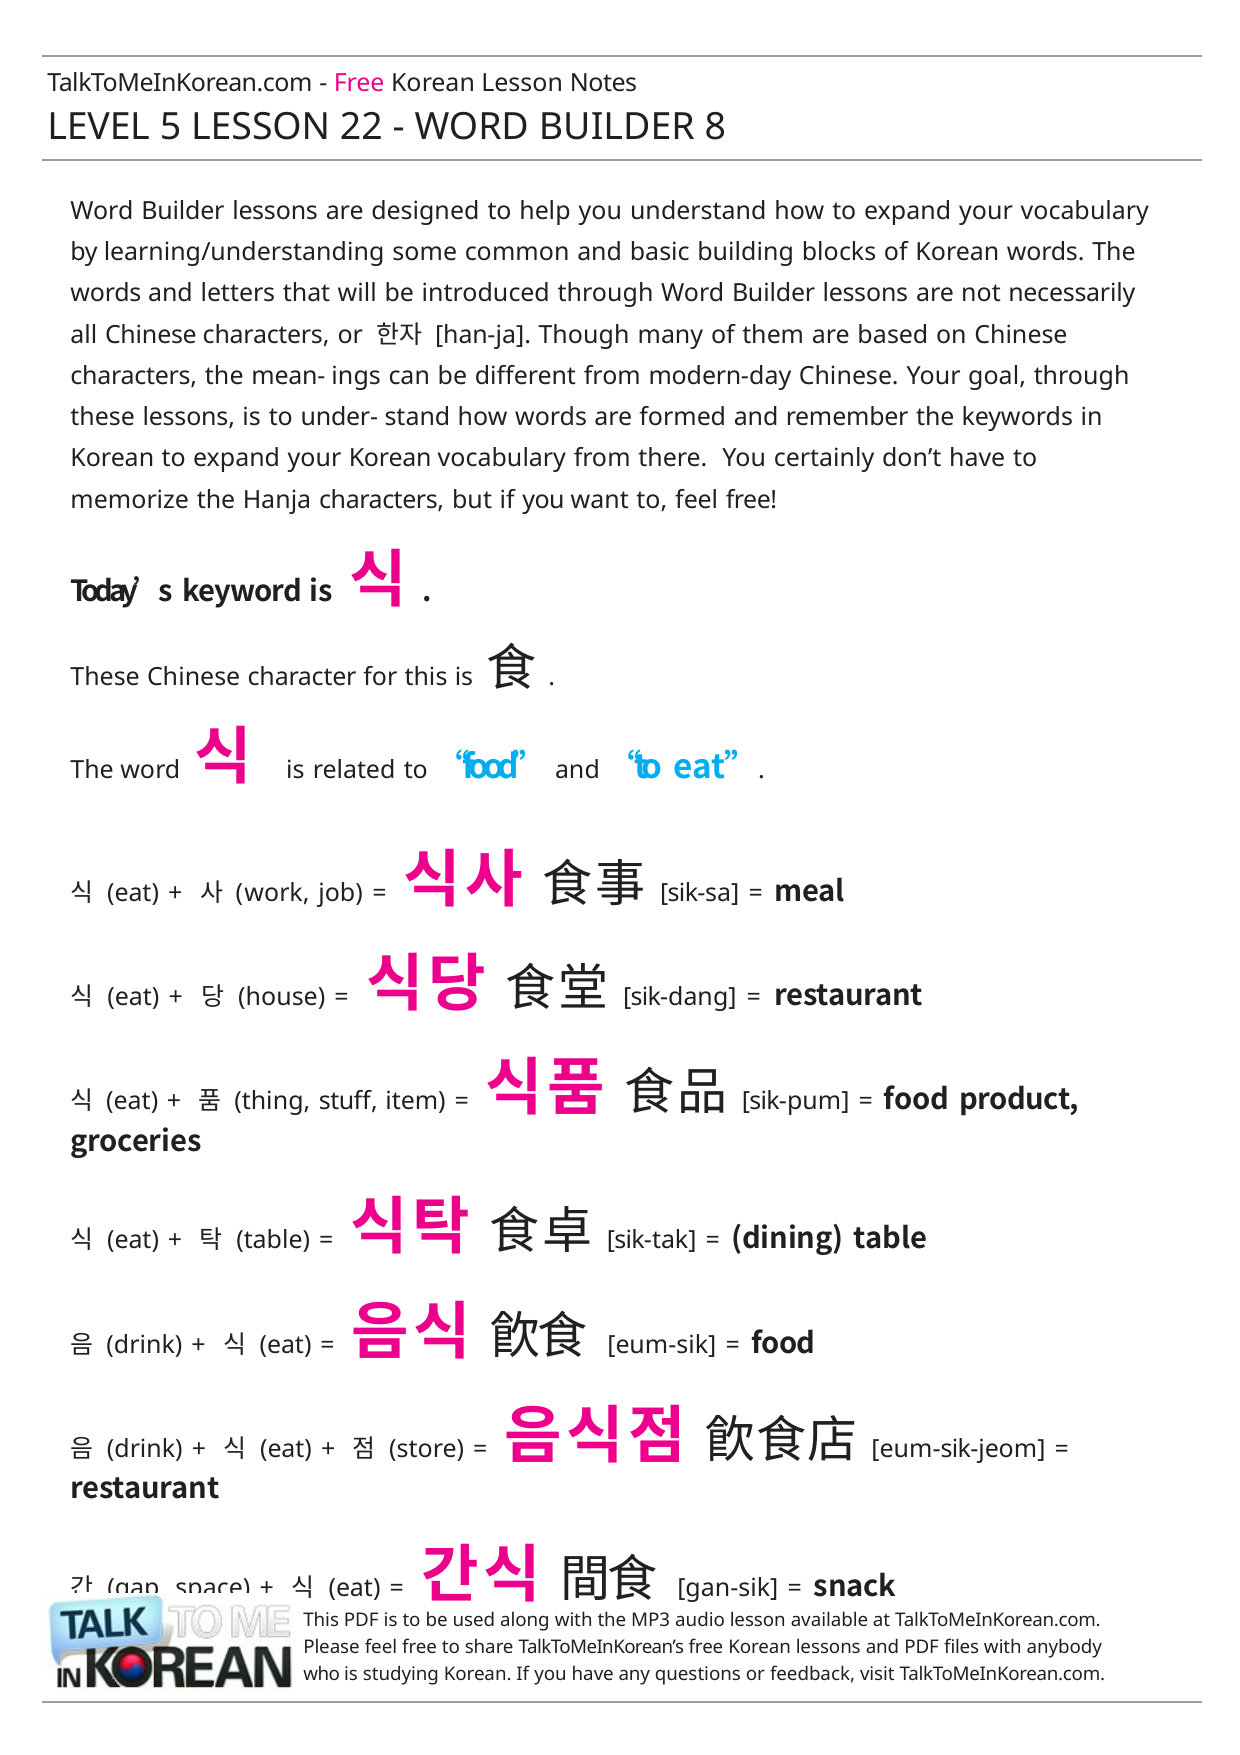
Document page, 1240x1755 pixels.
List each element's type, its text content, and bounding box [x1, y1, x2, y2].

text_box TalkToMeInKorean.com - Free Korean Lesson Notes LEVEL 5 LESSON 22 - WORD BUILDER 8 Word Builder lessons are designed to help you understand how to expand your vocabulary by learning/understanding some common and basic building blocks of Korean words. The words and letters that will be introduced through Word Builder lessons are not necessarily all Chinese characters, or 한자 [han-ja]. Though many of them are based on Chinese characters, the mean- ings can be different from modern-day Chinese. Your goal, through these lessons, is to under- stand how words are formed and remember the keywords in Korean to expand your Korean vocabulary from there. You certainly don’t have to memorize the Hanja characters, but if you want to, feel free! Today’s keyword is 식. These Chinese character for this is 食. The word 식 is related to “food” and “to eat”. 식 (eat) + 사 (work, job) = 식사 食事[sik-sa] = meal 식 (eat) + 당 (house) = 식당 食堂[sik-dang] = restaurant 식 (eat) + 품 (thing, stuff, item) = 식품 食品[sik-pum] = food product, groceries 식 (eat) + 탁 (table) = 식탁 食卓[sik-tak] = (dining) table 음 (drink) + 식 (eat) = 음식 飮食 [eum-sik] = food 음 (drink) + 식 (eat) + 점 (store) = 음식점 飮食店[eum-sik-jeom] = restaurant 간 (gap, space) + 식 (eat) = 간식 間食 [gan-sik] = snack [45, 61, 1164, 1609]
footer This PDF is to be used along with the MP3 audio lesson available at TalkToMeInKorean.com. Please feel free to share TalkToMeInKorean’s free Korean lessons and PDF files with anybody who is studying Korean. If you have any questions or feedback, visit TalkToMeInKorean.com. [301, 1607, 1119, 1755]
picture [46, 1593, 293, 1691]
